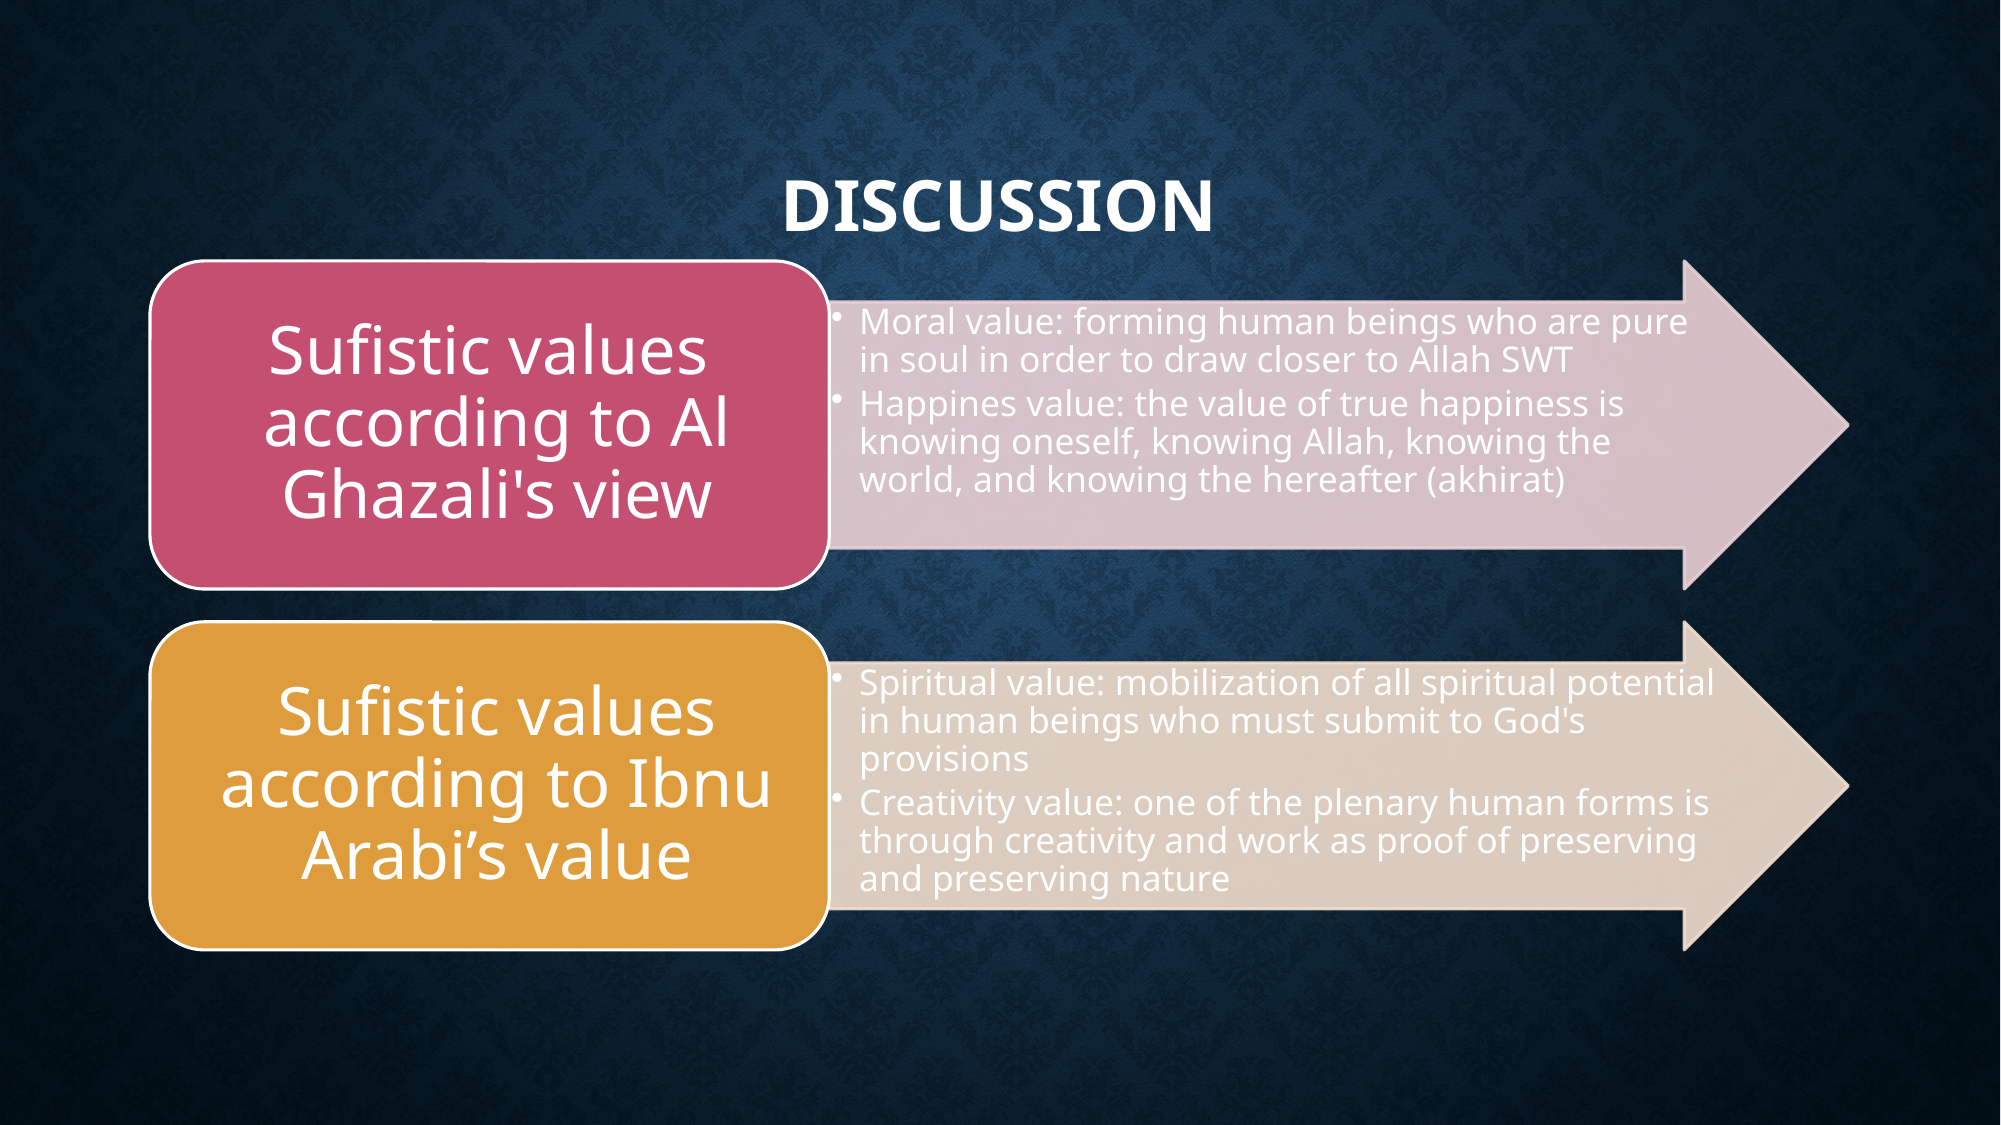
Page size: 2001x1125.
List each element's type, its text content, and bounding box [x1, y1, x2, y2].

title DISCUSSION [149, 99, 1849, 260]
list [149, 260, 1849, 951]
